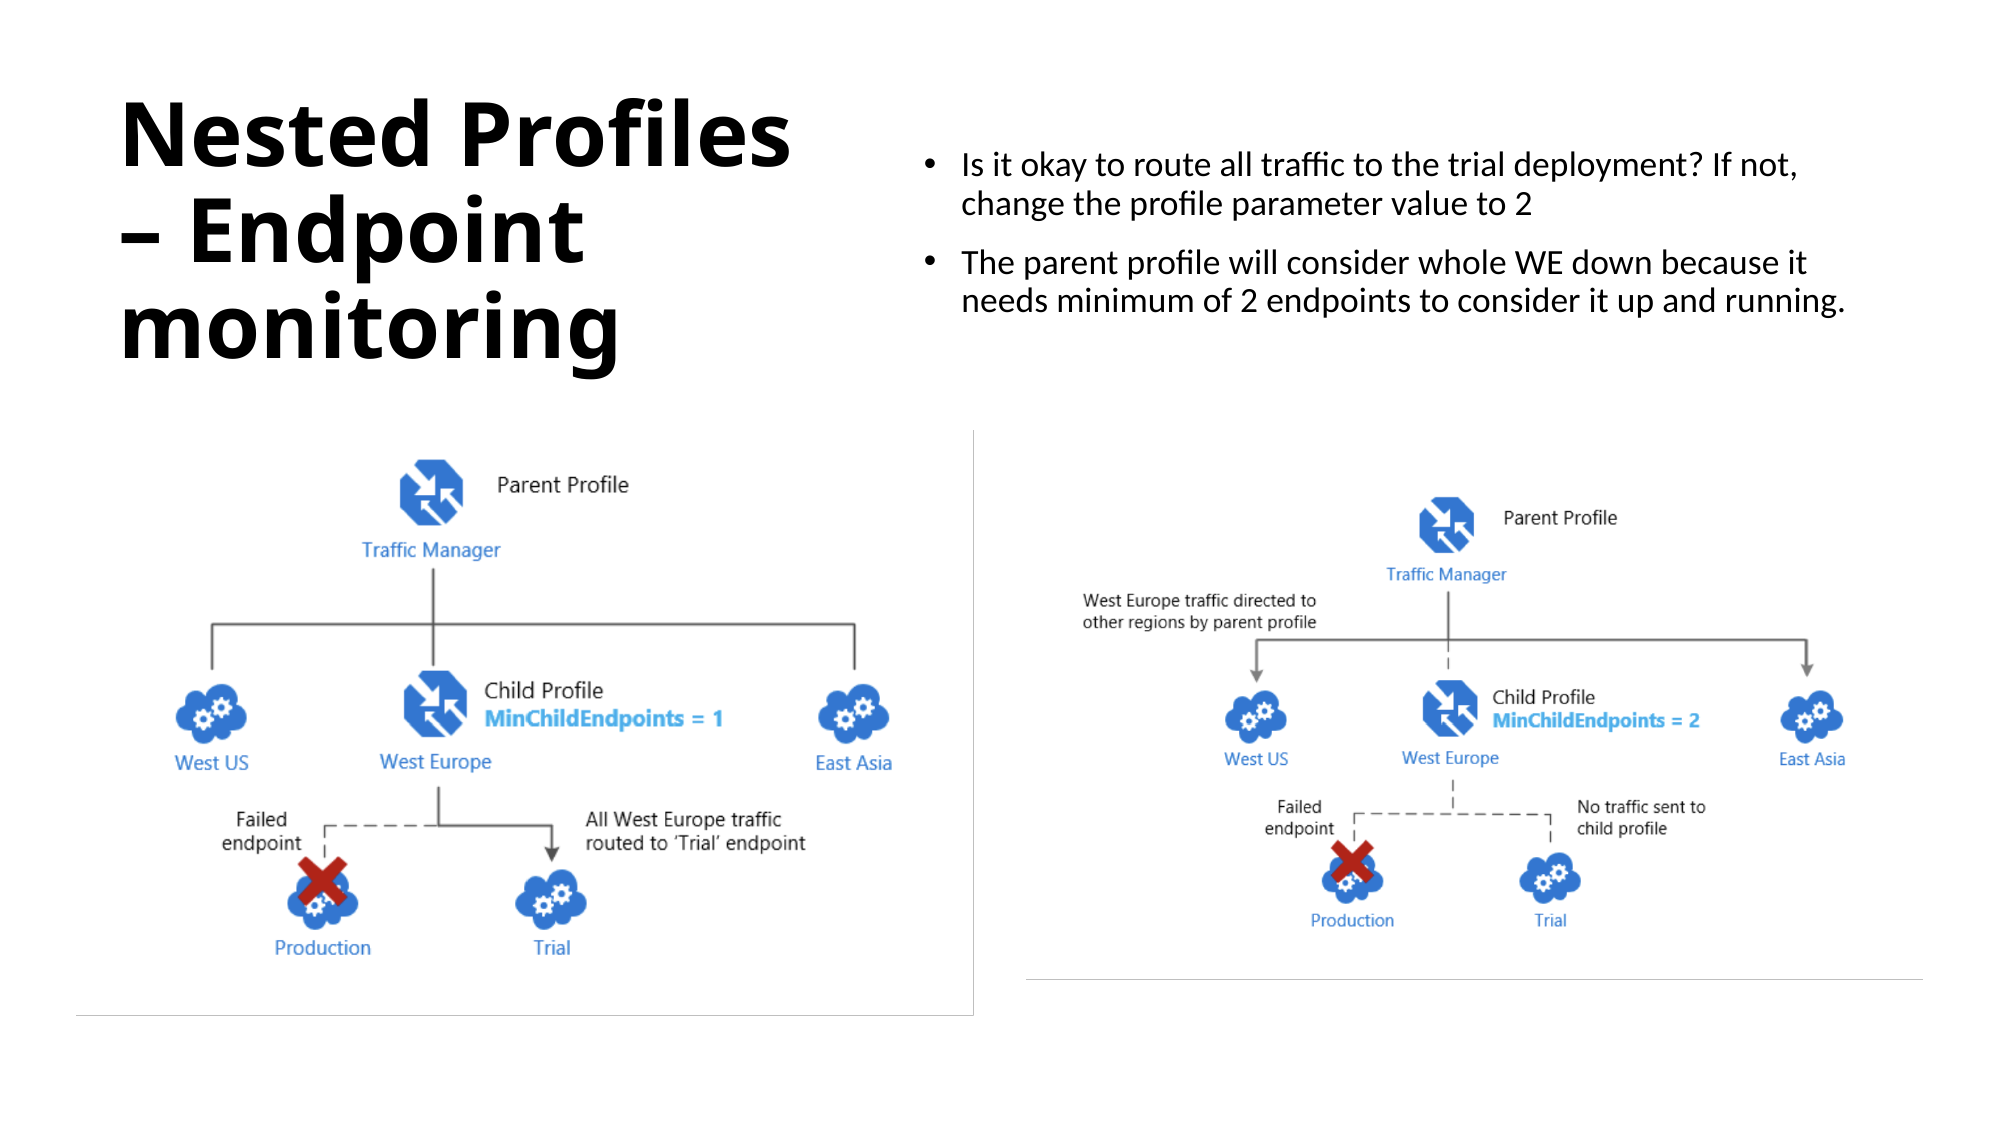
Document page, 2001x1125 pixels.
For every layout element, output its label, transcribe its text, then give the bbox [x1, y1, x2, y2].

picture [1025, 466, 1923, 980]
title Nested Profiles – Endpoint monitoring [103, 75, 816, 392]
picture [76, 430, 974, 1016]
list Is it okay to route all traffic to the trial deployment? If not, change the profile parameter value to 2 The parent profile will consider whole WE down because it needs minimum of 2 endpoints to consider it up and running. [908, 75, 1895, 392]
